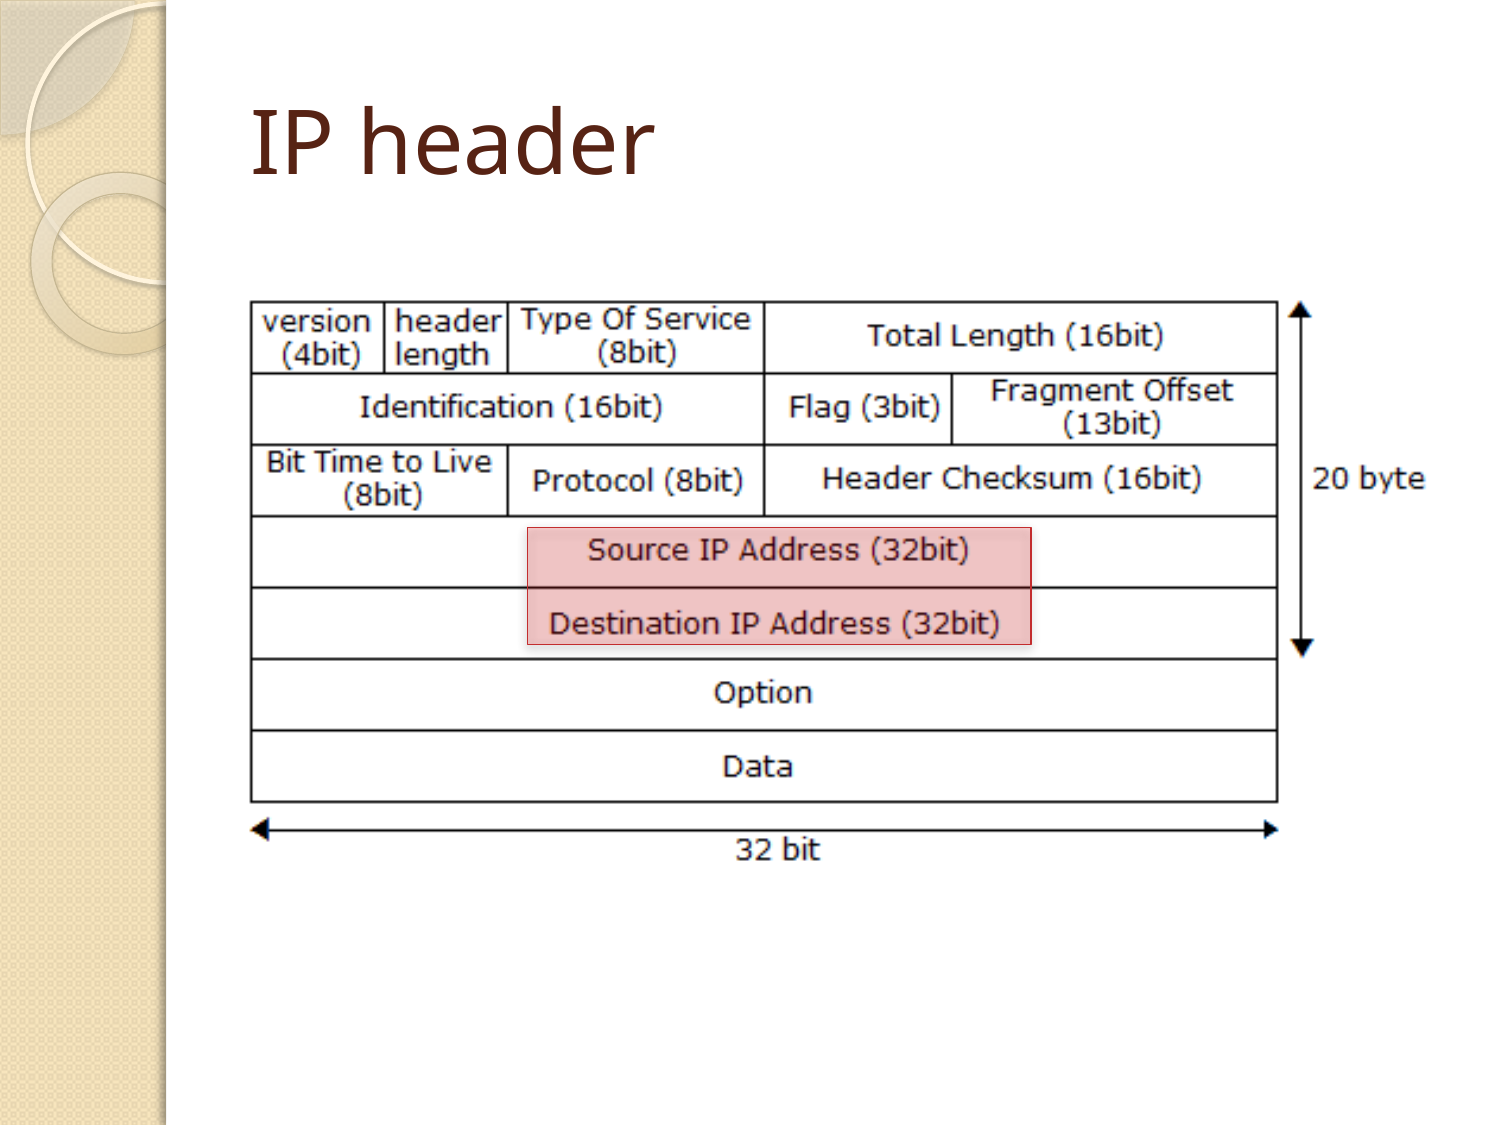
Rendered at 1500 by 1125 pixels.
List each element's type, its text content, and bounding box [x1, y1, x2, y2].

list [245, 292, 1450, 868]
title IP header [235, 45, 1466, 233]
